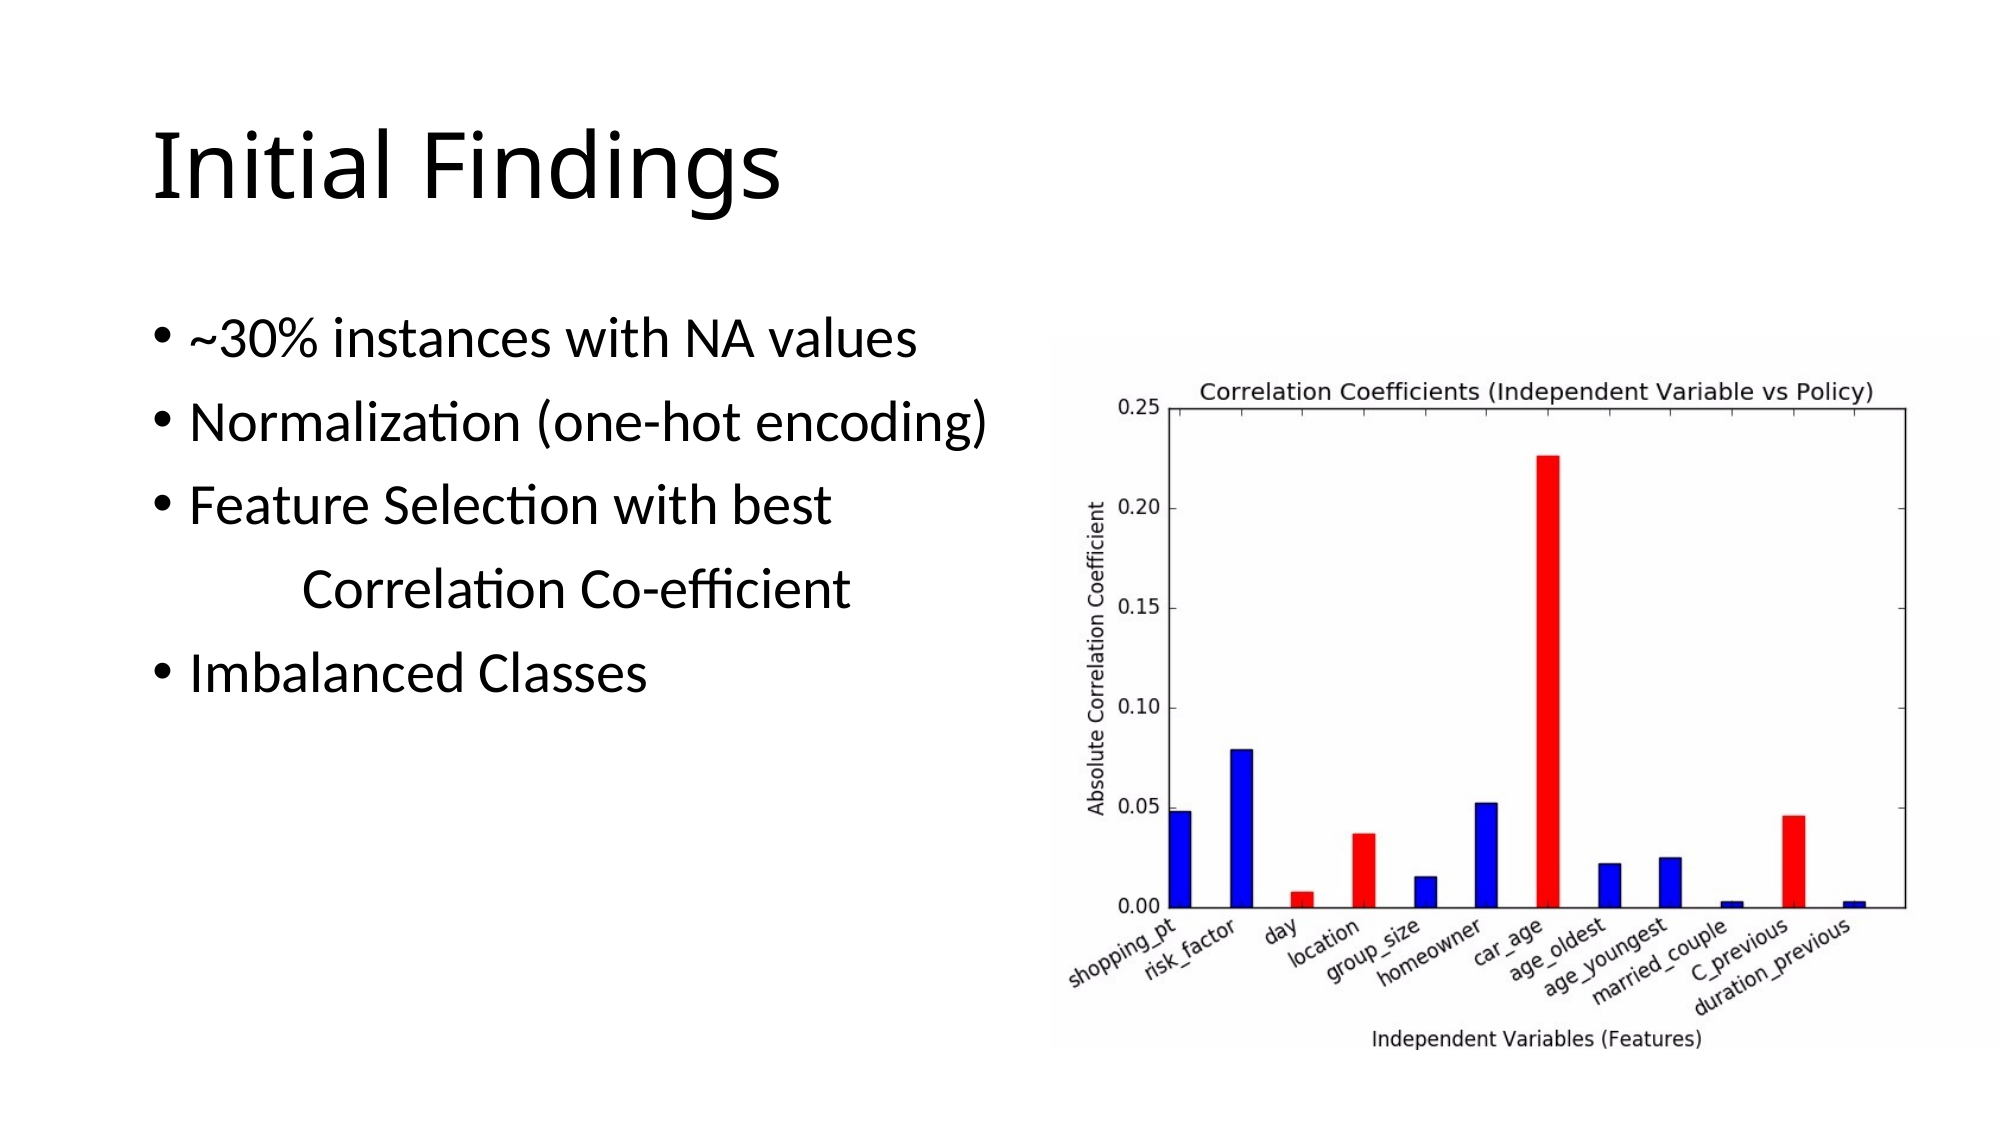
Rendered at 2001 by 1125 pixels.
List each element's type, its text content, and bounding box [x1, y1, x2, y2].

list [1050, 337, 2000, 1050]
list ~30% instances with NA values Normalization (one-hot encoding) Feature Selection with best Correlation Co-efficient Imbalanced Classes [137, 299, 1863, 1014]
title Initial Findings [137, 59, 1863, 278]
